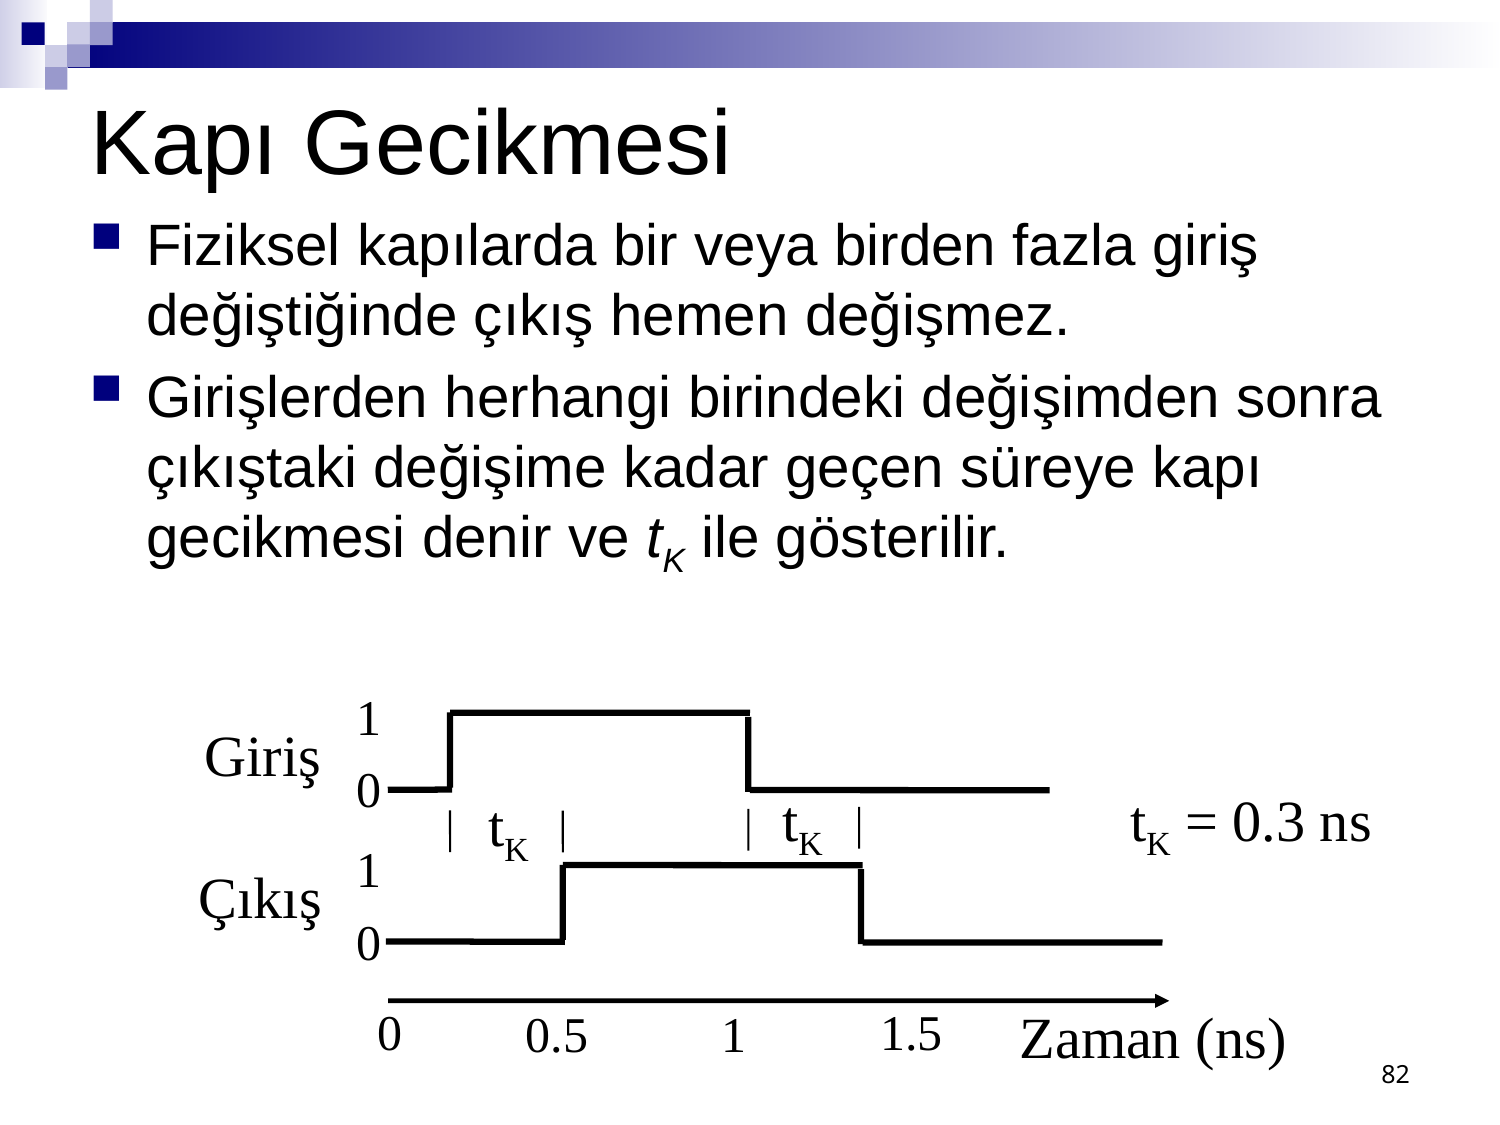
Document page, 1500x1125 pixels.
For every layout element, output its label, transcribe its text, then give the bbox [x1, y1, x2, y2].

text_box tK [429, 781, 588, 876]
text_box tK [723, 775, 882, 870]
slide_number 82 [1074, 1024, 1426, 1101]
text_box 1 [706, 994, 762, 1070]
text_box 0 [341, 753, 397, 826]
text_box 1.5 [865, 993, 958, 1068]
text_box 1 [341, 677, 397, 753]
text_box 1 [341, 830, 397, 905]
list Fiziksel kapılarda bir veya birden fazla giriş değiştiğinde çıkış hemen değişmez. Girişlerden herhangi birindeki değişimden sonra çıkıştaki değişime kadar geçen süreye kapı gecikmesi denir ve tK ile gösterilir. [74, 199, 1426, 963]
text_box Zaman (ns) [1004, 992, 1302, 1078]
text_box Çıkış [183, 852, 337, 938]
text_box 0.5 [510, 995, 604, 1070]
text_box 0 [362, 992, 418, 1068]
text_box Giriş [189, 710, 337, 796]
title Kapı Gecikmesi [74, 74, 1426, 199]
text_box tK = 0.3 ns [1083, 775, 1419, 870]
text_box 0 [341, 905, 397, 978]
